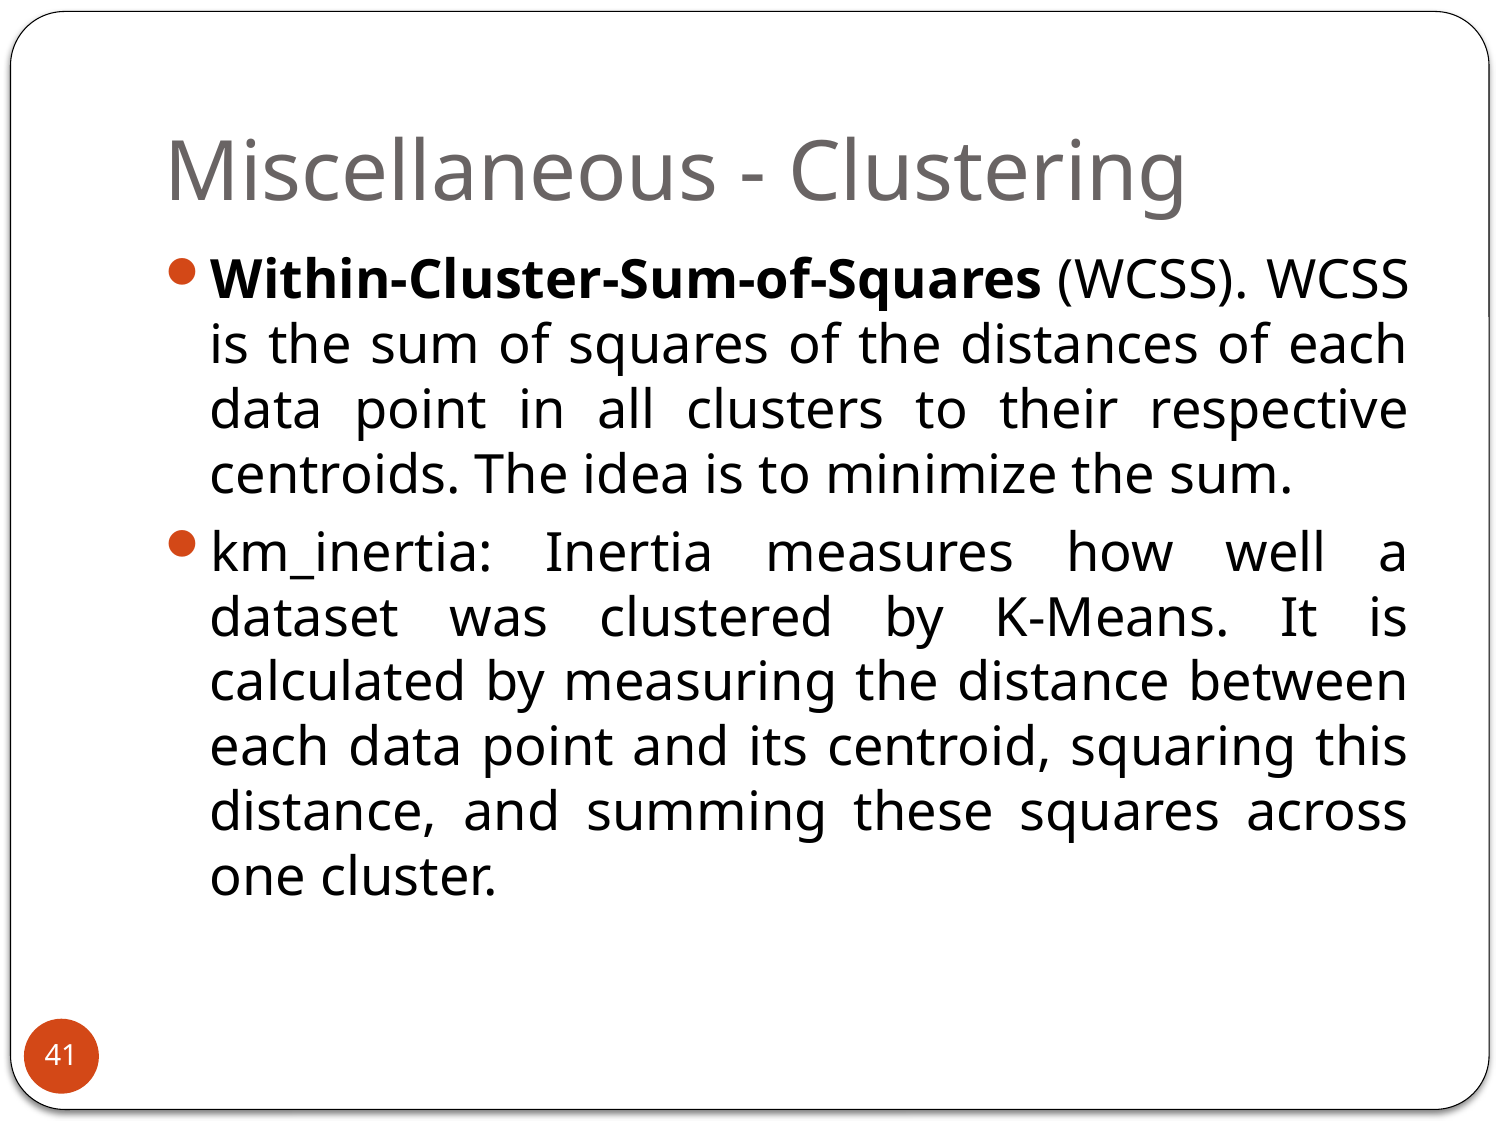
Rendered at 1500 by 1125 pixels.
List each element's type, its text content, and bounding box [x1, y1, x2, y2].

slide_number 41 [23, 1018, 99, 1094]
title Miscellaneous - Clustering [150, 45, 1425, 233]
list Within-Cluster-Sum-of-Squares (WCSS). WCSS is the sum of squares of the distances of each data point in all clusters to their respective centroids. The idea is to minimize the sum. km_inertia: Inertia measures how well a dataset was clustered by K-Means. It is calculated by measuring the distance between each data point and its centroid, squaring this distance, and summing these squares across one cluster. [150, 237, 1425, 988]
